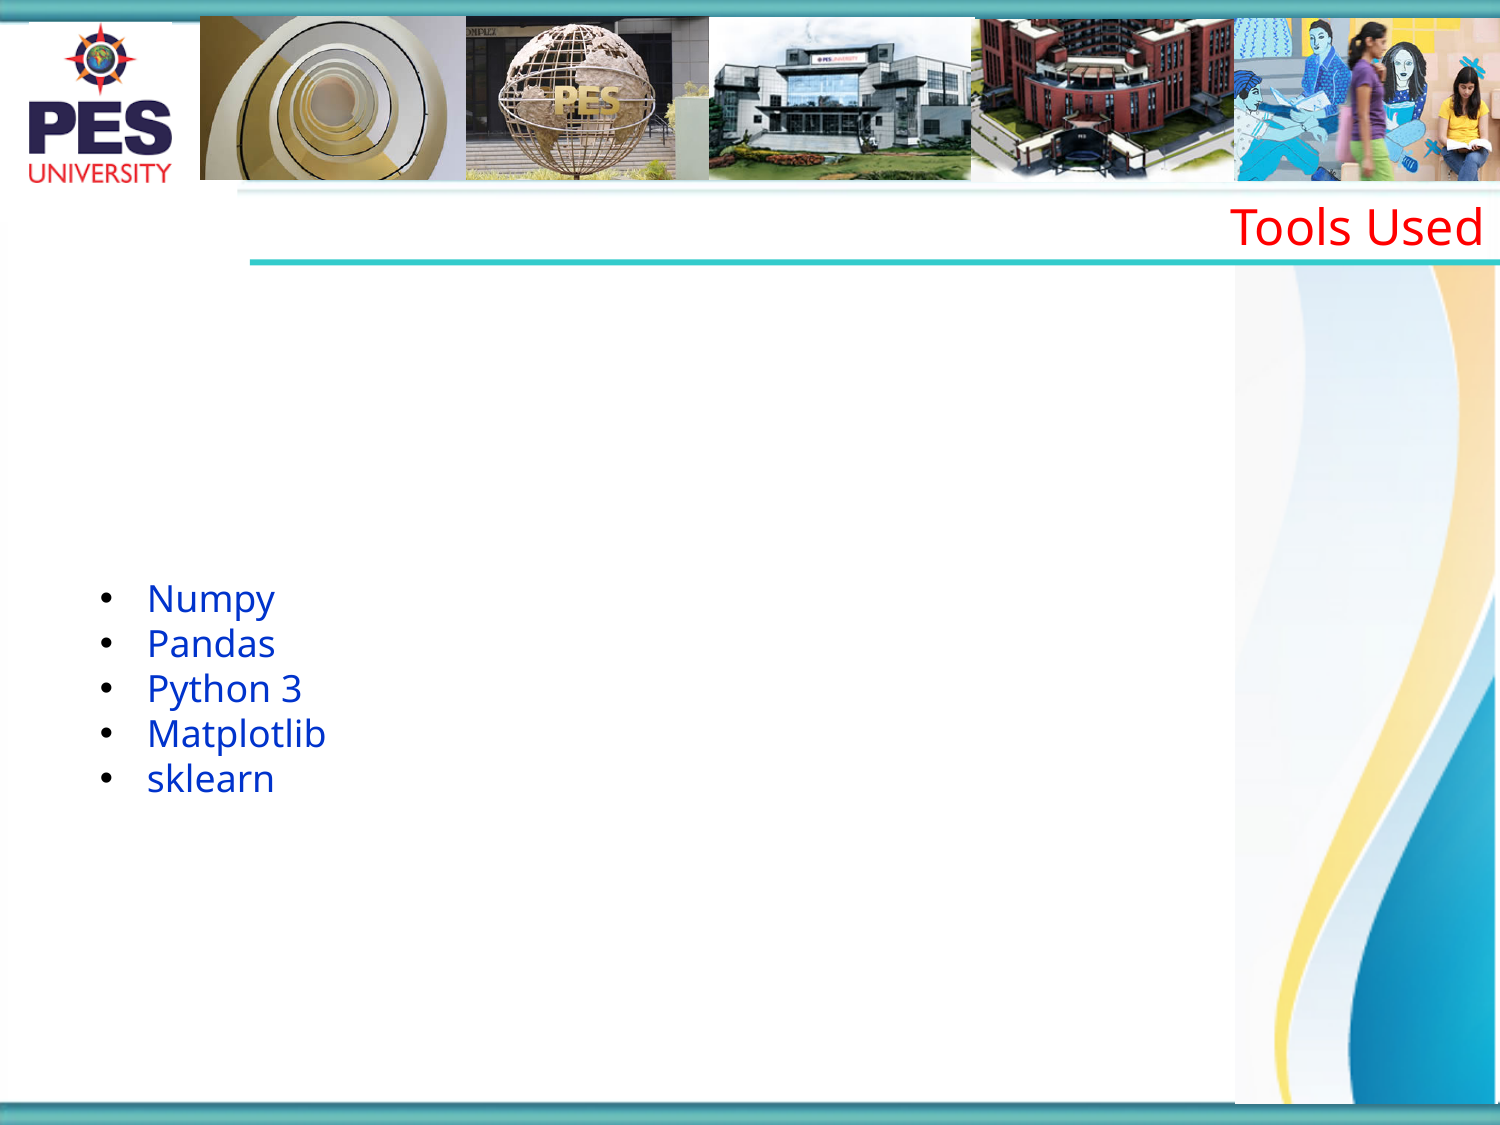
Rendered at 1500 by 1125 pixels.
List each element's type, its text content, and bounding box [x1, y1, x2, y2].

picture [0, 222, 1500, 1125]
text_box Tools Used [224, 187, 1500, 264]
text_box Numpy Pandas Python 3 Matplotlib sklearn [84, 299, 1211, 1075]
picture [0, 0, 1500, 187]
